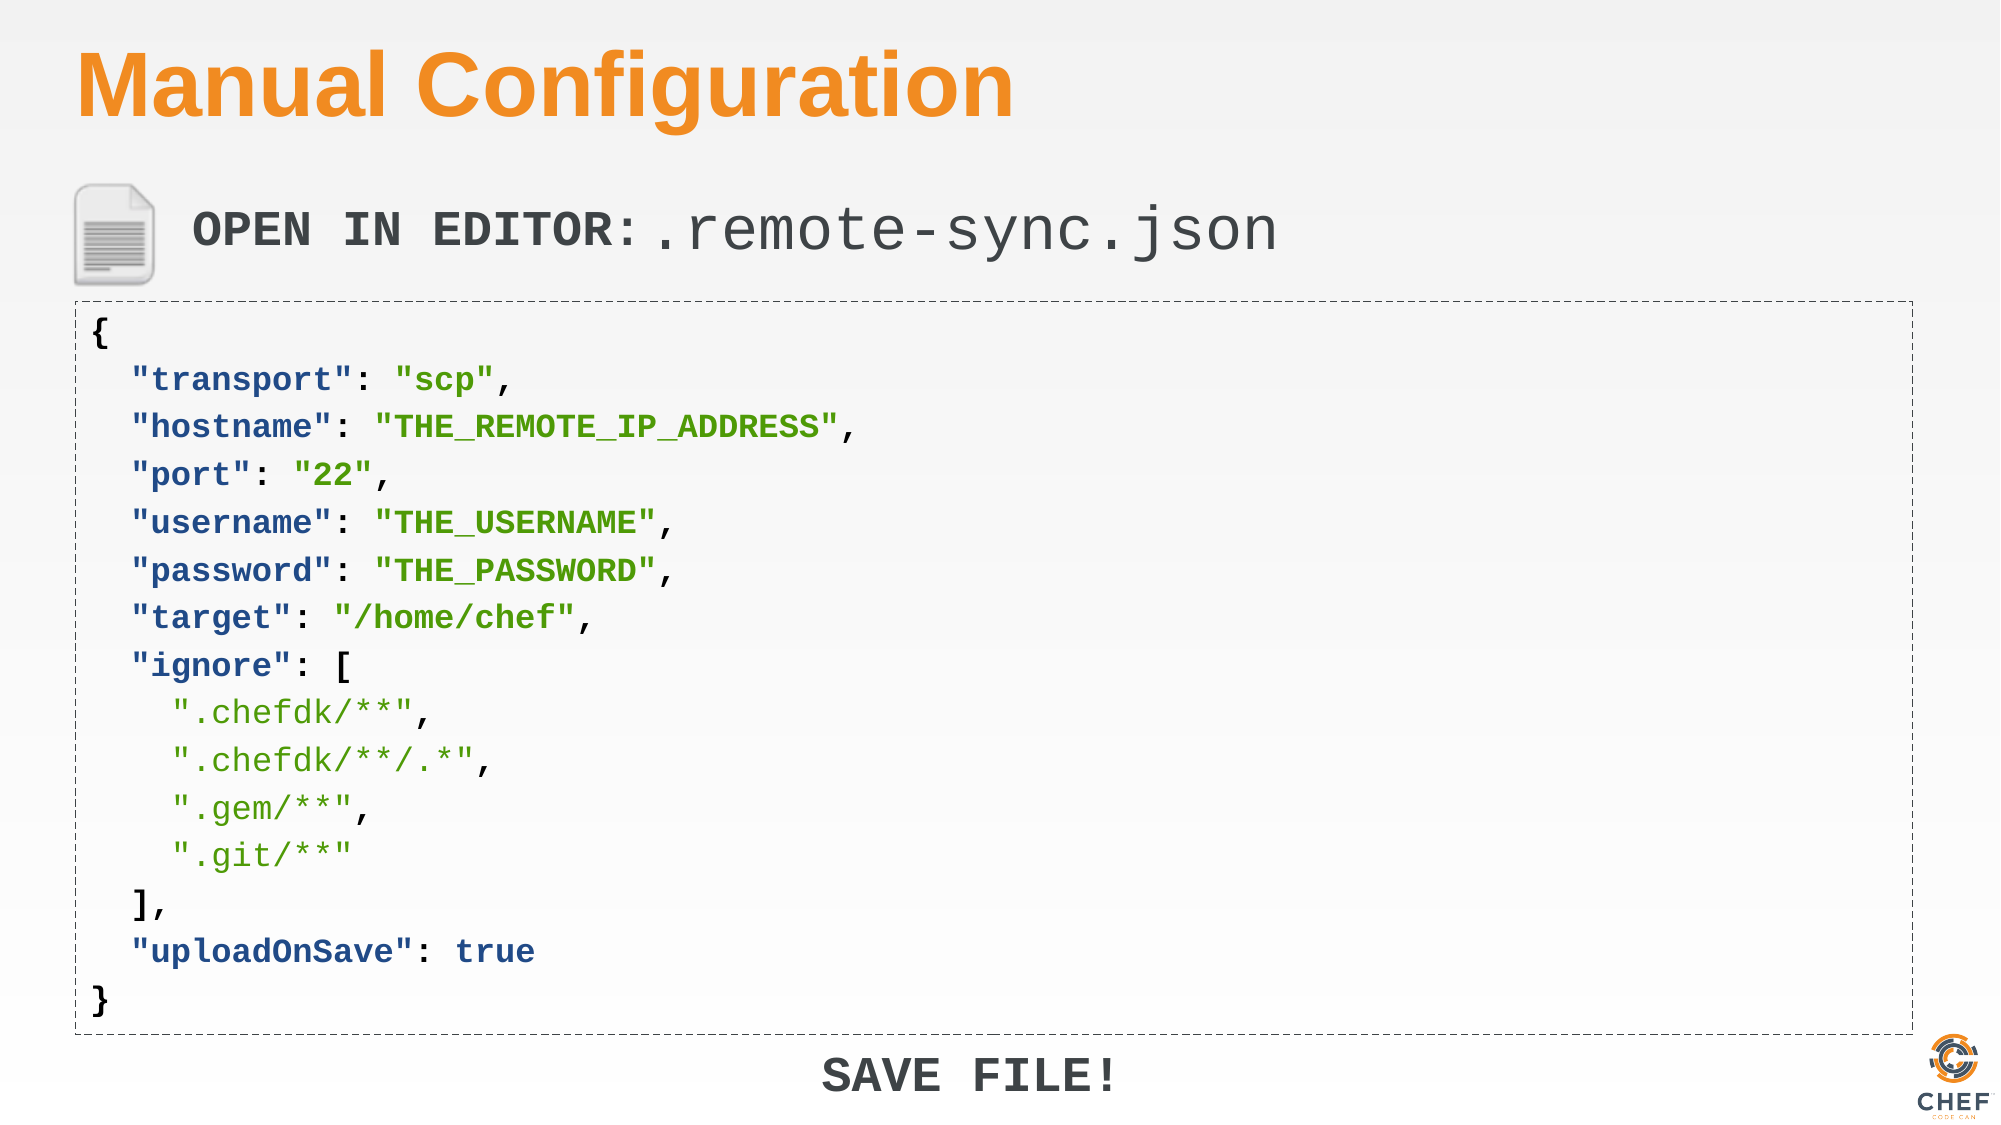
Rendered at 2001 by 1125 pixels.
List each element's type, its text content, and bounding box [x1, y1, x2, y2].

title Manual Configuration [75, 37, 1913, 140]
list { "transport": "scp", "hostname": "THE_REMOTE_IP_ADDRESS", "port": "22", "username": "THE_USERNAME", "password": "THE_PASSWORD", "target": "/home/chef", "ignore": [ ".chefdk/**", ".chefdk/**/.*", ".gem/**", ".git/**" ], "uploadOnSave": true } [75, 301, 1913, 1035]
list .remote-sync.json [647, 187, 1914, 263]
picture [1912, 1028, 2000, 1125]
